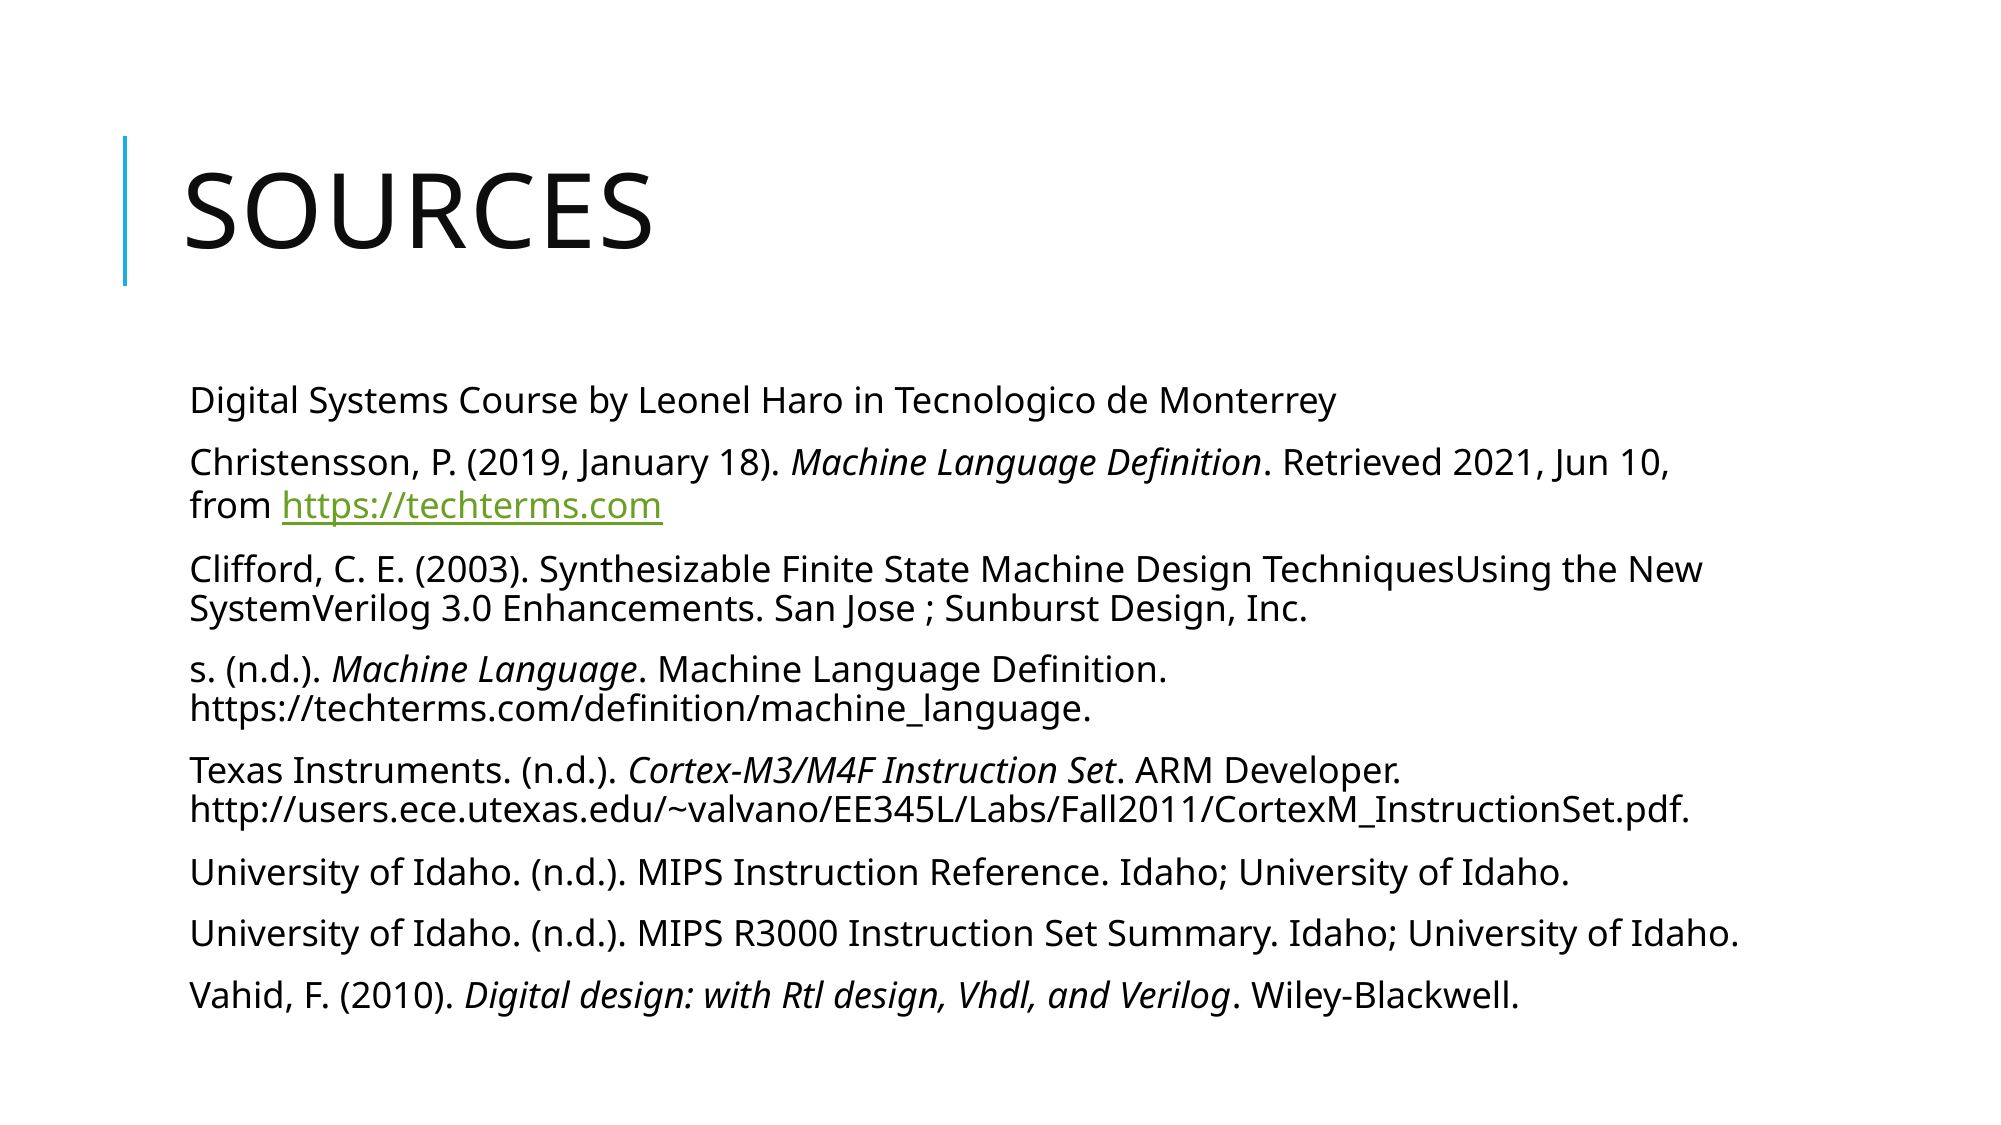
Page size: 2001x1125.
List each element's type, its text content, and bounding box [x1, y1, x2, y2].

list Digital Systems Course by Leonel Haro in Tecnologico de Monterrey Christensson, P. (2019, January 18). Machine Language Definition. Retrieved 2021, Jun 10, from https://techterms.com Clifford, C. E. (2003). Synthesizable Finite State Machine Design TechniquesUsing the New SystemVerilog 3.0 Enhancements. San Jose ; Sunburst Design, Inc. s. (n.d.). Machine Language. Machine Language Definition. https://techterms.com/definition/machine_language. Texas Instruments. (n.d.). Cortex-M3/M4F Instruction Set. ARM Developer. http://users.ece.utexas.edu/~valvano/EE345L/Labs/Fall2011/CortexM_InstructionSet.pdf. University of Idaho. (n.d.). MIPS Instruction Reference. Idaho; University of Idaho. University of Idaho. (n.d.). MIPS R3000 Instruction Set Summary. Idaho; University of Idaho. Vahid, F. (2010). Digital design: with Rtl design, Vhdl, and Verilog. Wiley-Blackwell. [168, 375, 1763, 1035]
title SOURCES [168, 96, 1763, 342]
